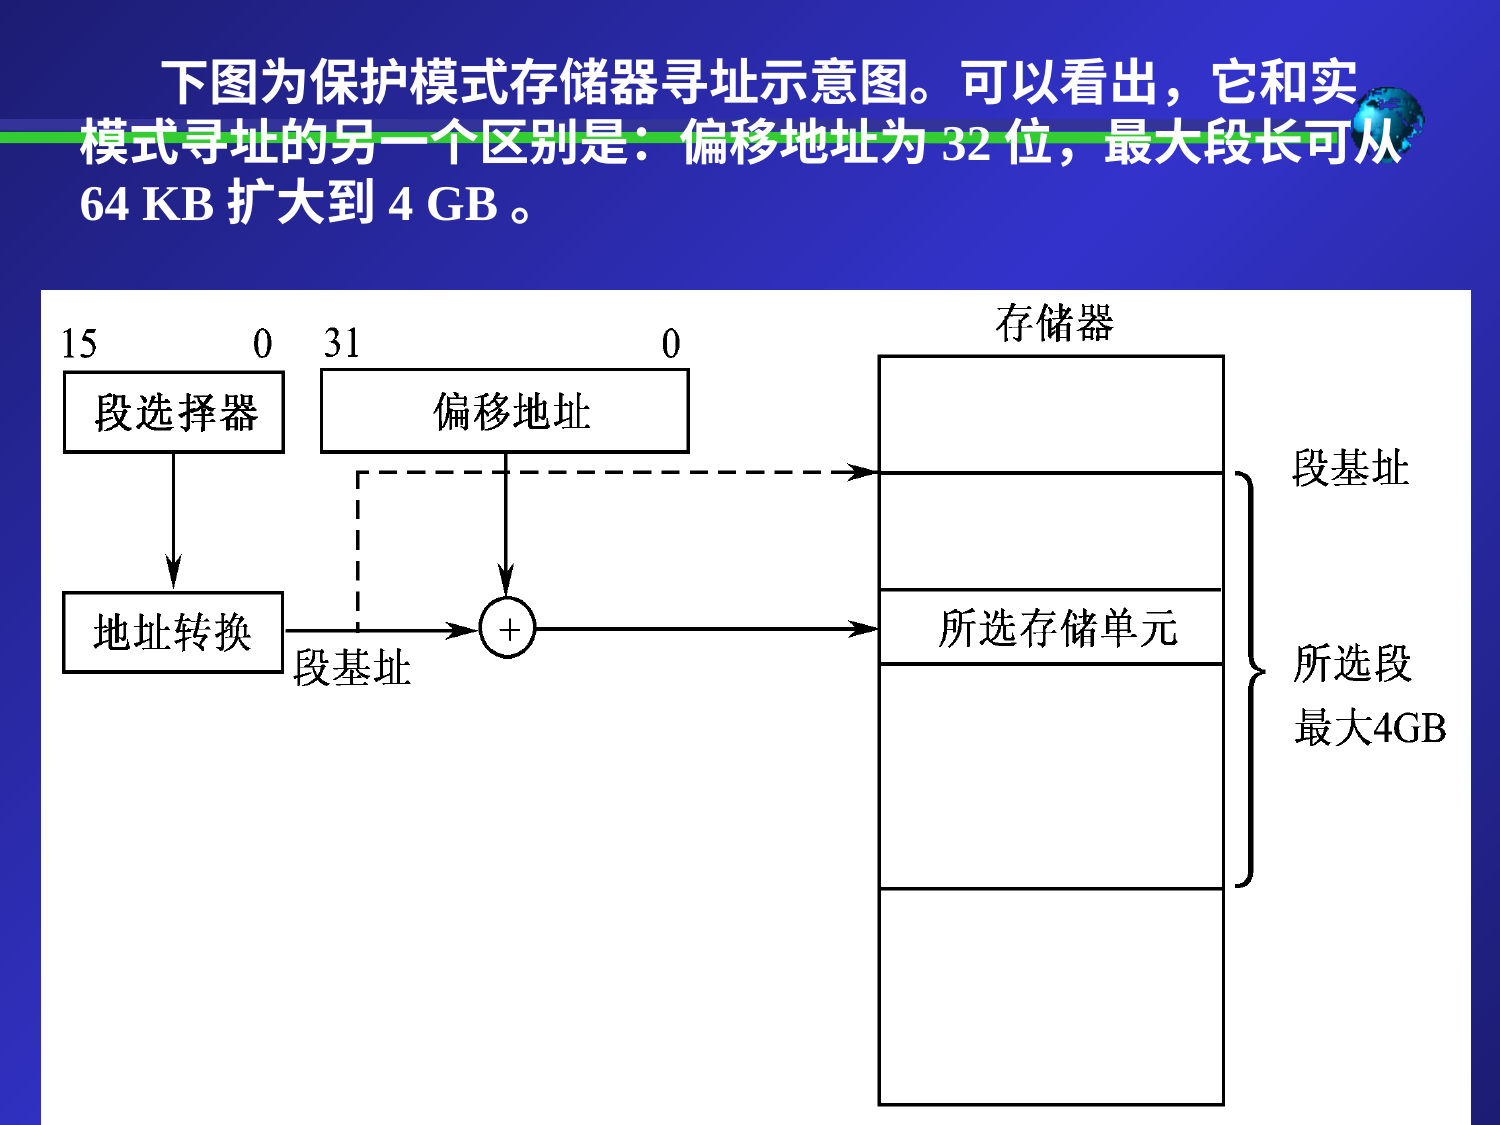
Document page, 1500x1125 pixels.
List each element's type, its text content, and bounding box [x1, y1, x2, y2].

text_box 下图为保护模式存储器寻址示意图。可以看出，它和实模式寻址的另一个区别是：偏移地址为32位，最大段长可从64 KB扩大到4 GB。 [64, 42, 1424, 238]
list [40, 290, 1471, 1125]
